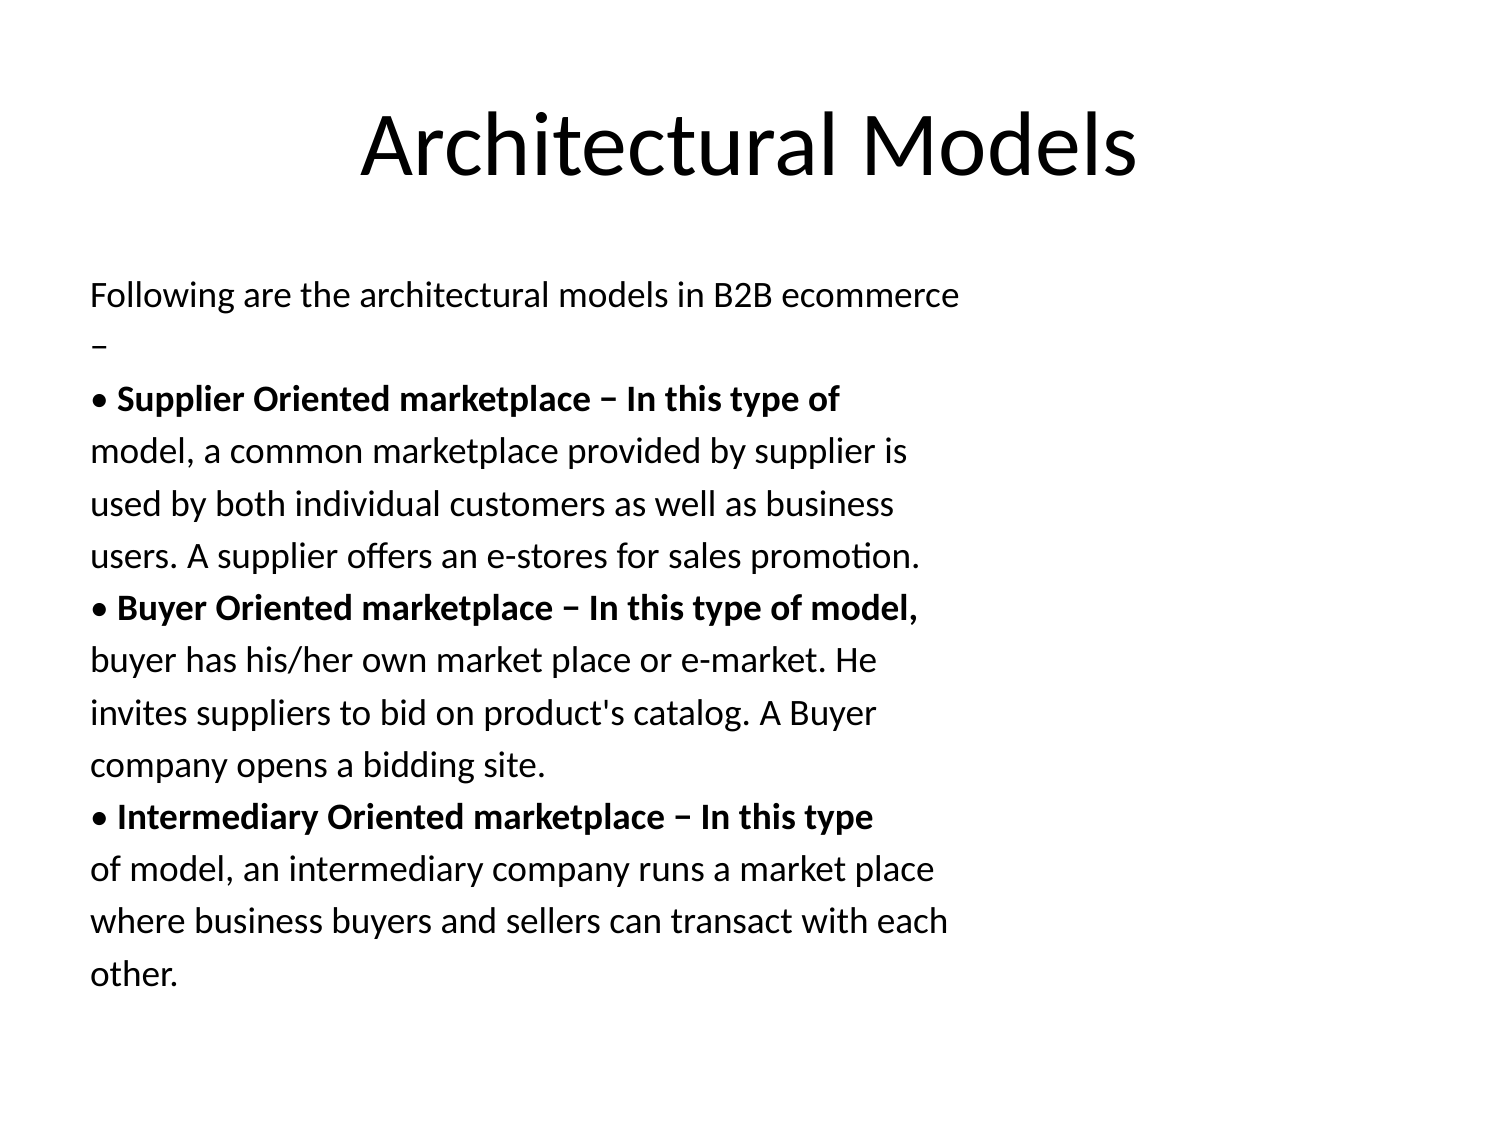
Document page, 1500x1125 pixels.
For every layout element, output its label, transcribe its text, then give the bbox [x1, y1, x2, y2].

title Architectural Models [75, 45, 1425, 233]
list Following are the architectural models in B2B ecommerce − • Supplier Oriented marketplace − In this type of model, a common marketplace provided by supplier is used by both individual customers as well as business users. A supplier offers an e-stores for sales promotion. • Buyer Oriented marketplace − In this type of model, buyer has his/her own market place or e-market. He invites suppliers to bid on product's catalog. A Buyer company opens a bidding site. • Intermediary Oriented marketplace − In this type of model, an intermediary company runs a market place where business buyers and sellers can transact with each other. [75, 262, 1425, 1005]
